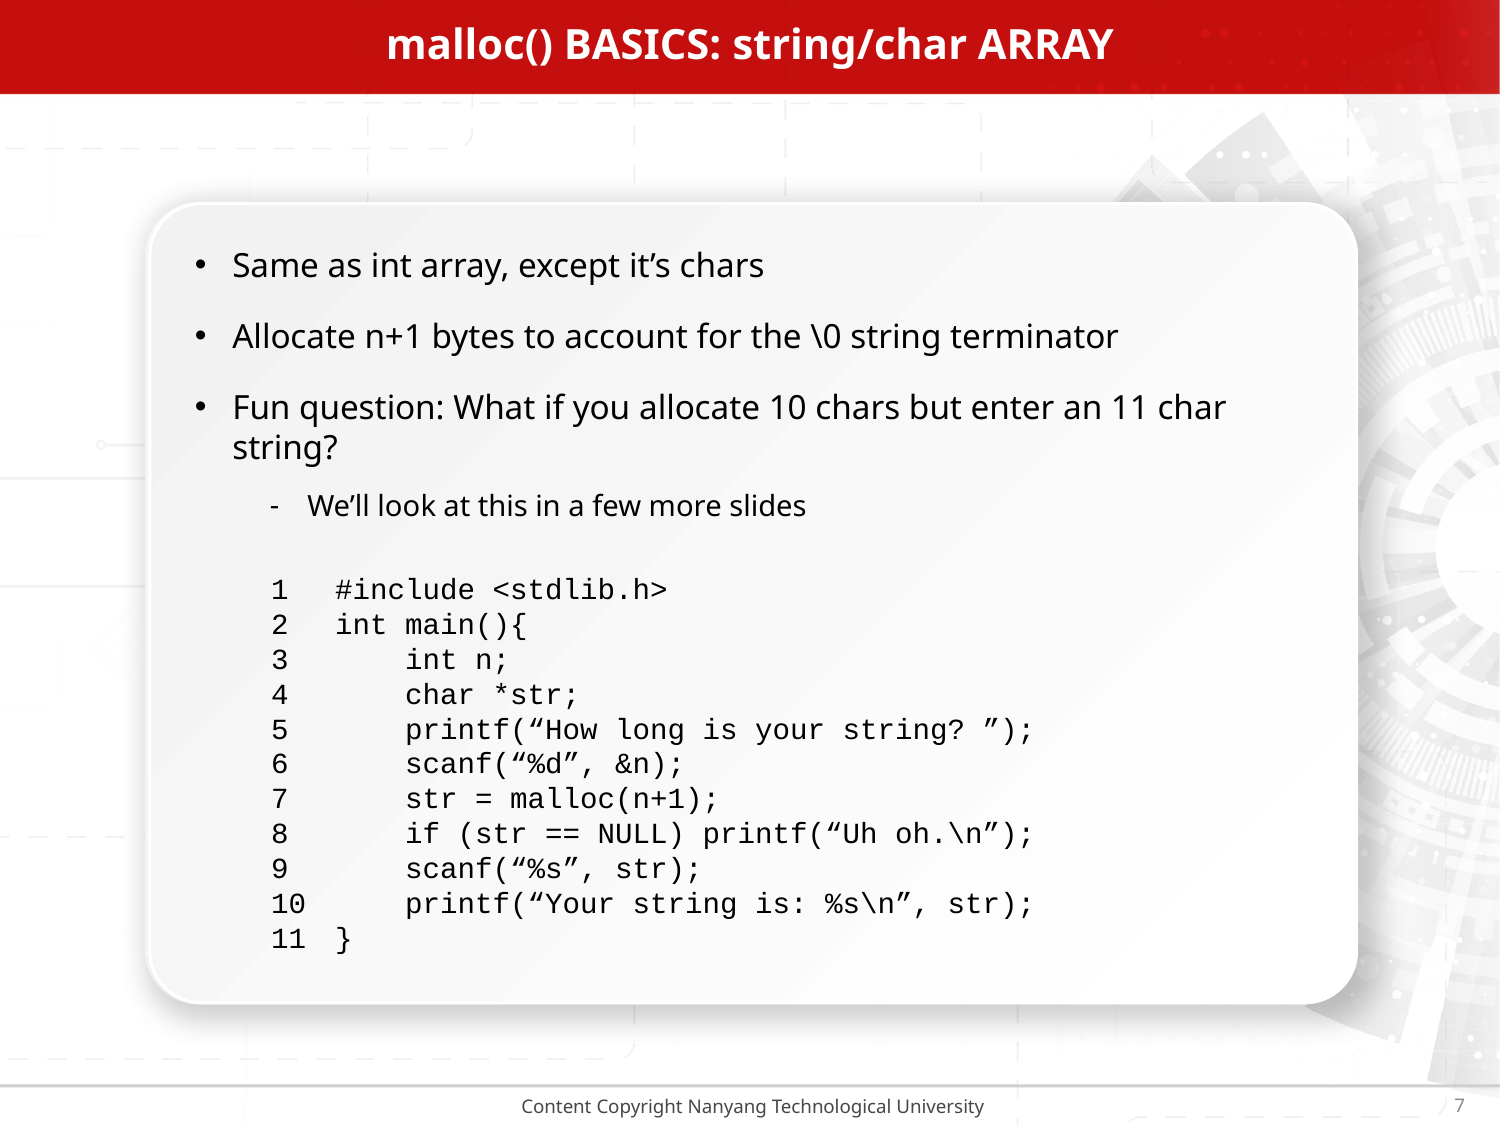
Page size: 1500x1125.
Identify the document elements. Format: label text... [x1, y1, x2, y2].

text_box #include <stdlib.h> int main(){ int n; char *str; printf(“How long is your string? ”); scanf(“%d”, &n); str = malloc(n+1); if (str == NULL) printf(“Uh oh.\n”); scanf(“%s”, str); printf(“Your string is: %s\n”, str); } [337, 562, 1330, 962]
picture [0, 93, 1500, 1084]
text_box 1 2 3 4 5 6 7 8 9 10 11 [256, 562, 337, 962]
title malloc() BASICS: string/char ARRAY [0, 0, 1500, 93]
text_box Same as int array, except it’s chars Allocate n+1 bytes to account for the \0 string terminator Fun question: What if you allocate 10 chars but enter an 11 char string? We’ll look at this in a few more slides [179, 236, 1312, 946]
picture [0, 1088, 1500, 1125]
